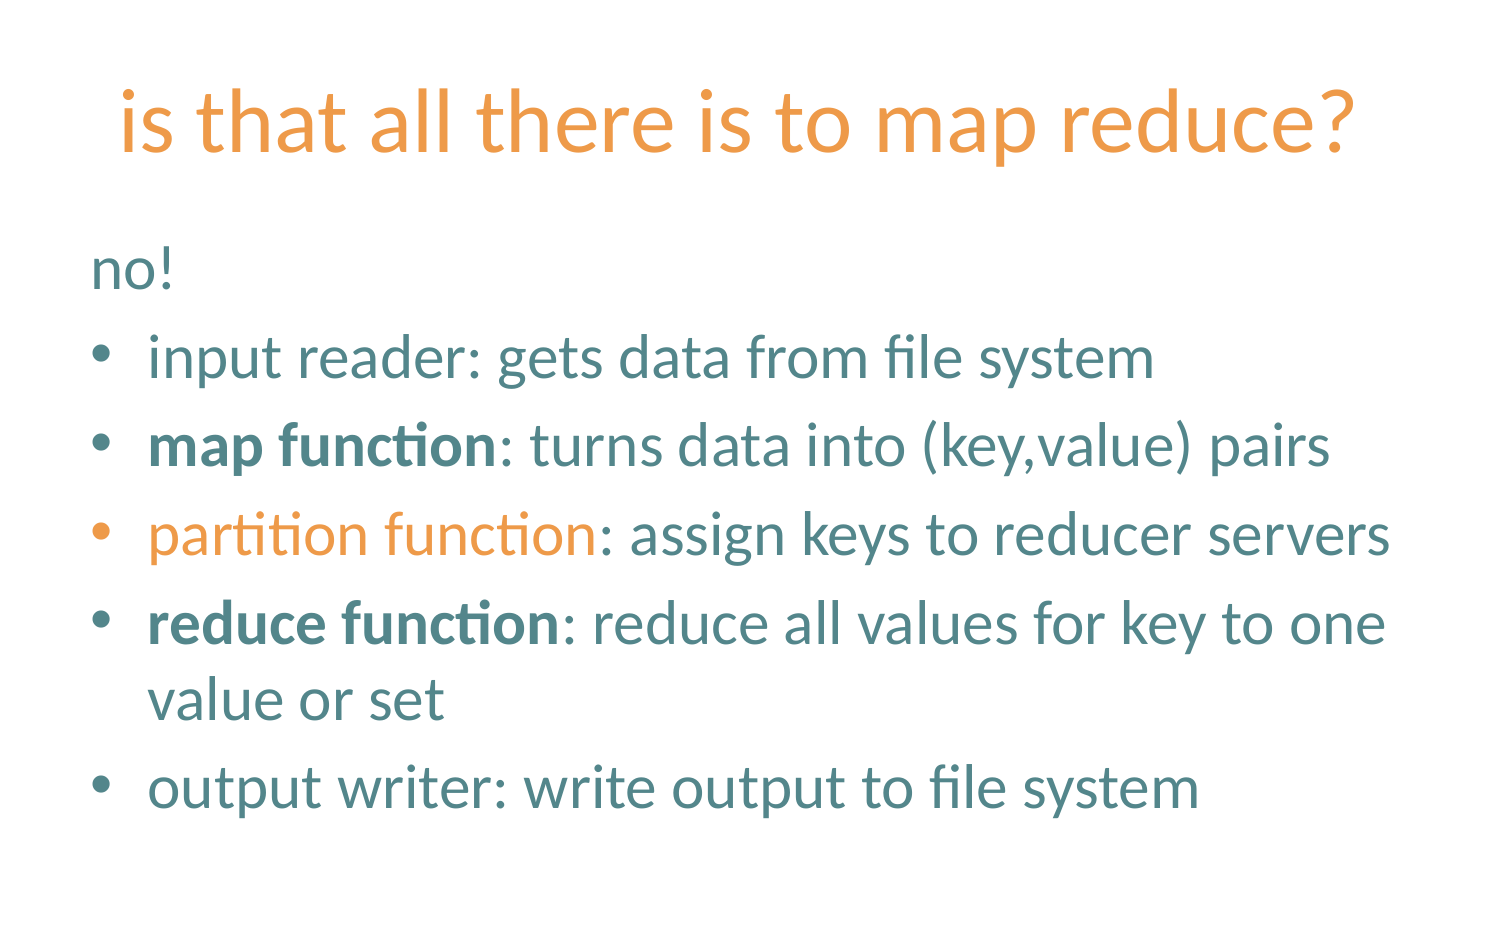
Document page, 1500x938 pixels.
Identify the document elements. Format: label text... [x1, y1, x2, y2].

title is that all there is to map reduce? [75, 37, 1425, 194]
list no! input reader: gets data from file system map function: turns data into (key,value) pairs partition function: assign keys to reducer servers reduce function: reduce all values for key to one value or set output writer: write output to file system [75, 218, 1425, 838]
